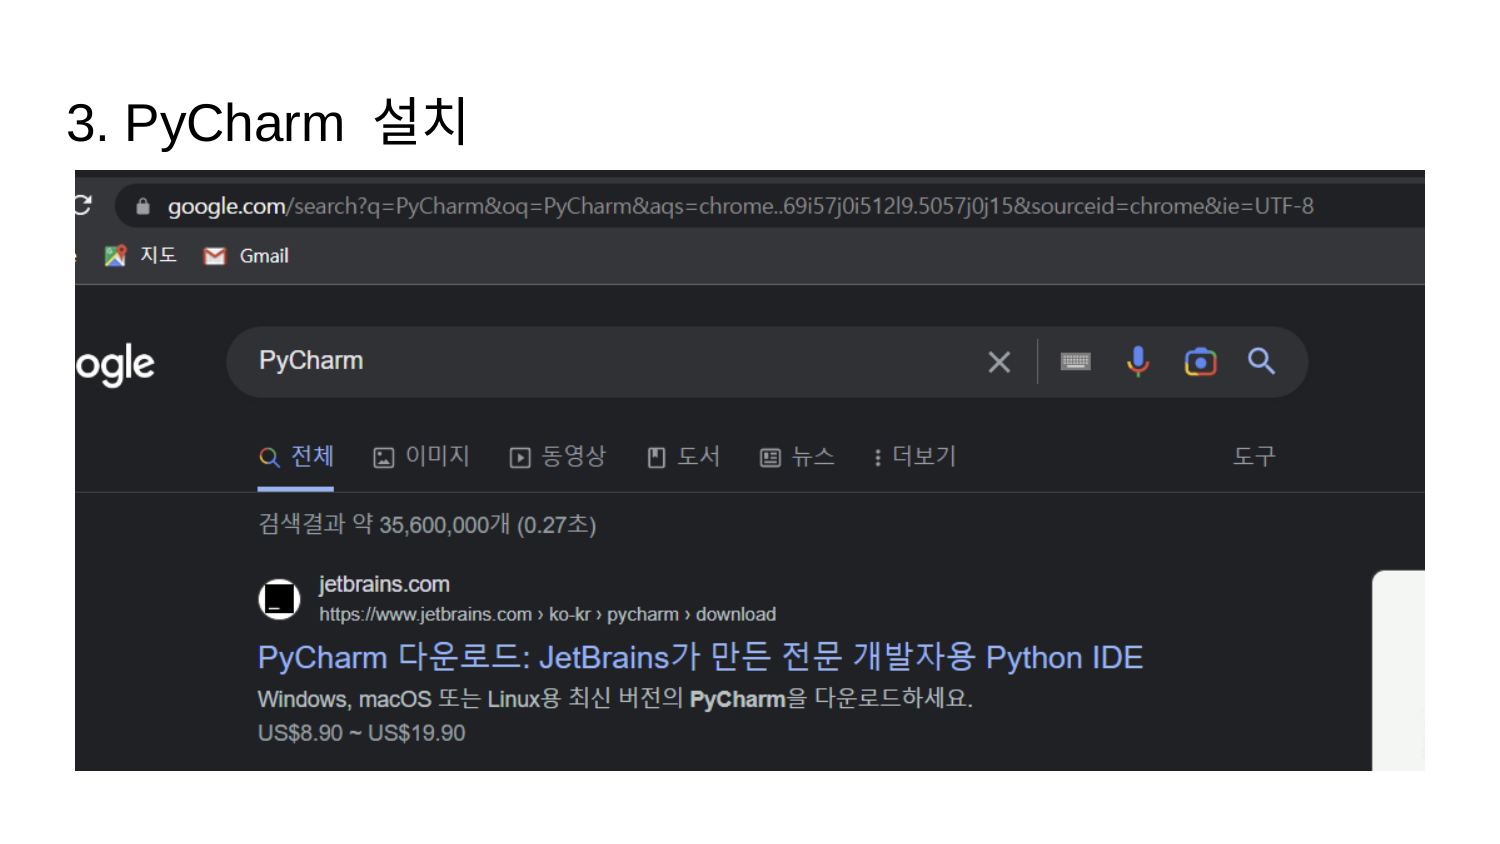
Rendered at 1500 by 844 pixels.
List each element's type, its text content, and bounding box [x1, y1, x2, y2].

picture [75, 170, 1425, 771]
title 3. PyCharm 설치 [51, 72, 1449, 167]
